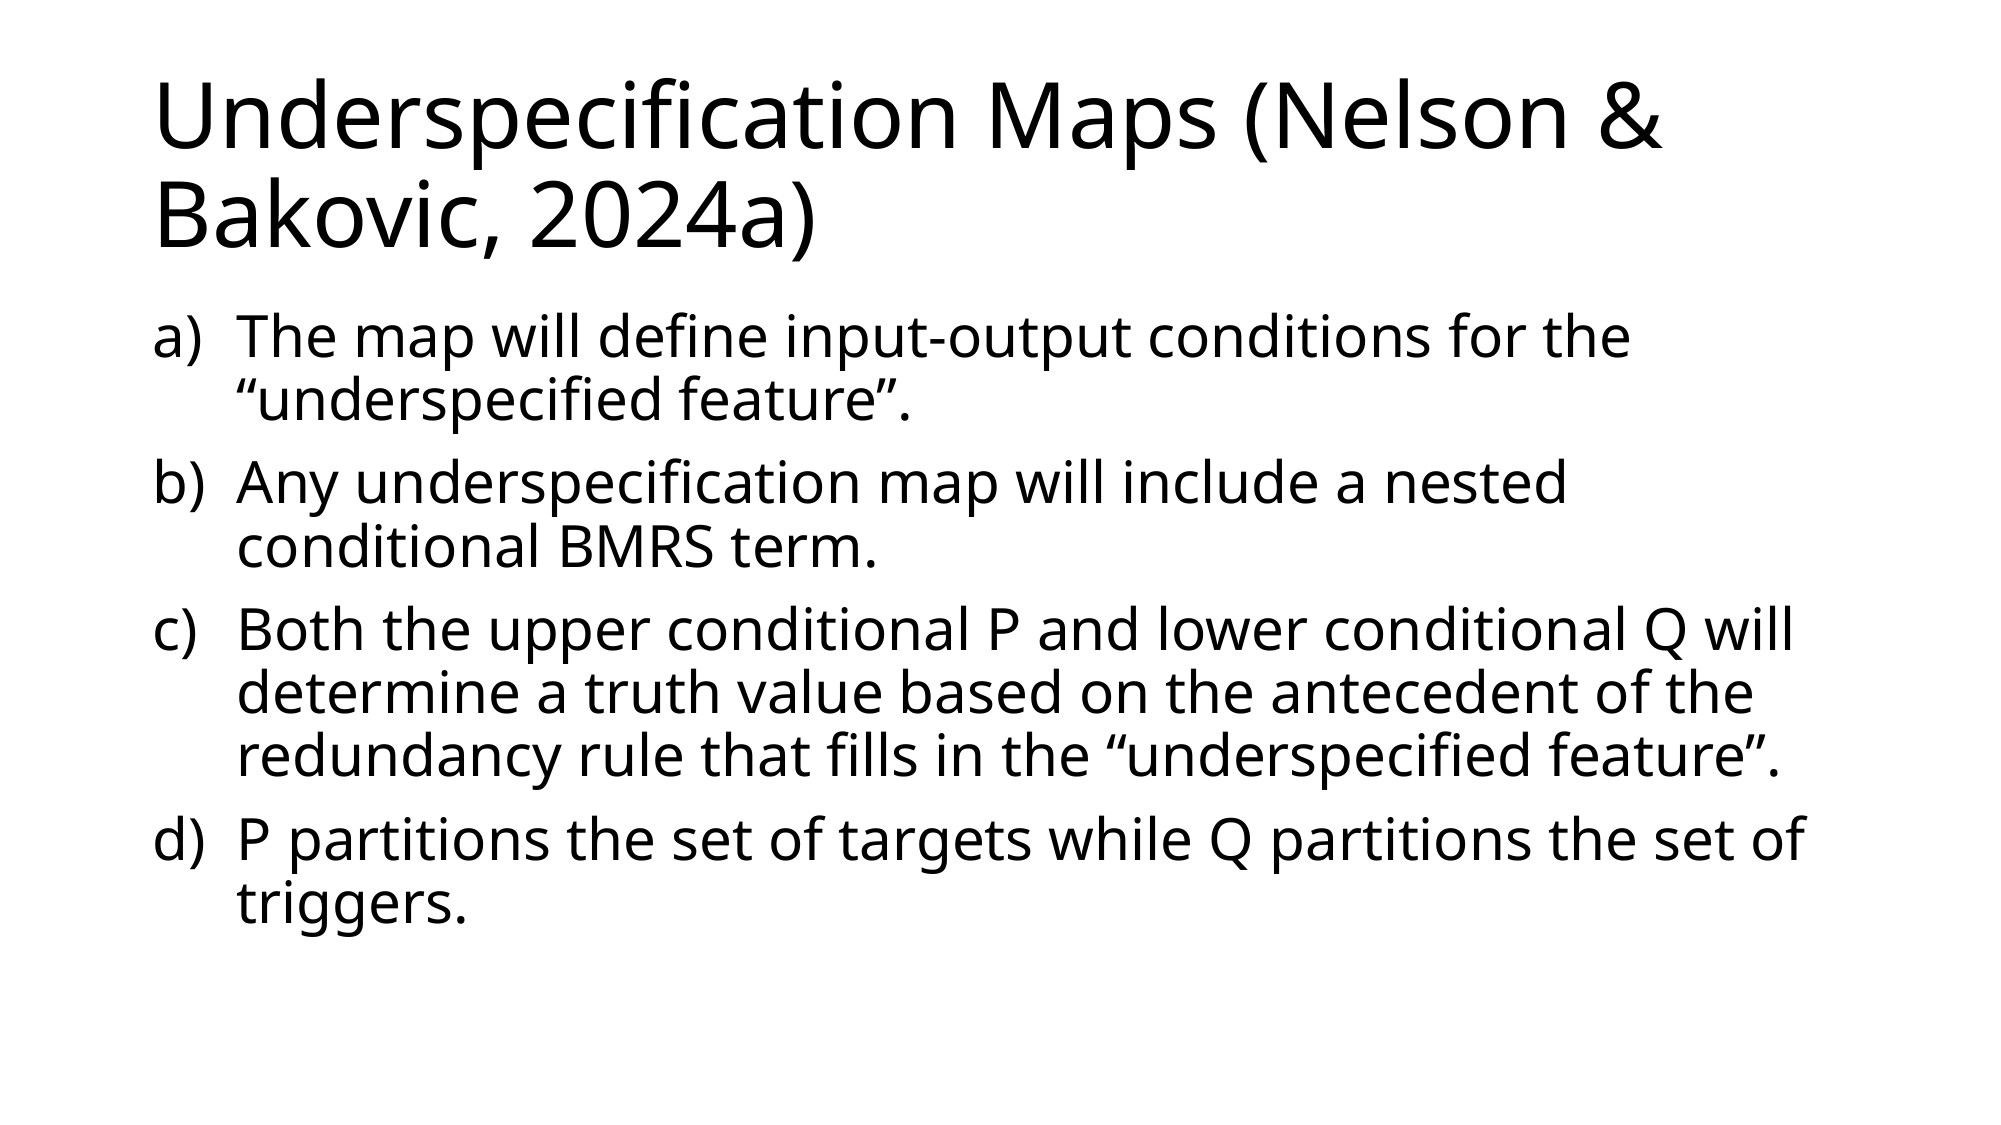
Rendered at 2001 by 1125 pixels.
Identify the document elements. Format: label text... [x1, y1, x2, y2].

title Underspecification Maps (Nelson & Bakovic, 2024a) [137, 59, 1863, 278]
list The map will define input-output conditions for the “underspecified feature”. Any underspecification map will include a nested conditional BMRS term. Both the upper conditional P and lower conditional Q will determine a truth value based on the antecedent of the redundancy rule that fills in the “underspecified feature”. P partitions the set of targets while Q partitions the set of triggers. [137, 299, 1863, 1014]
